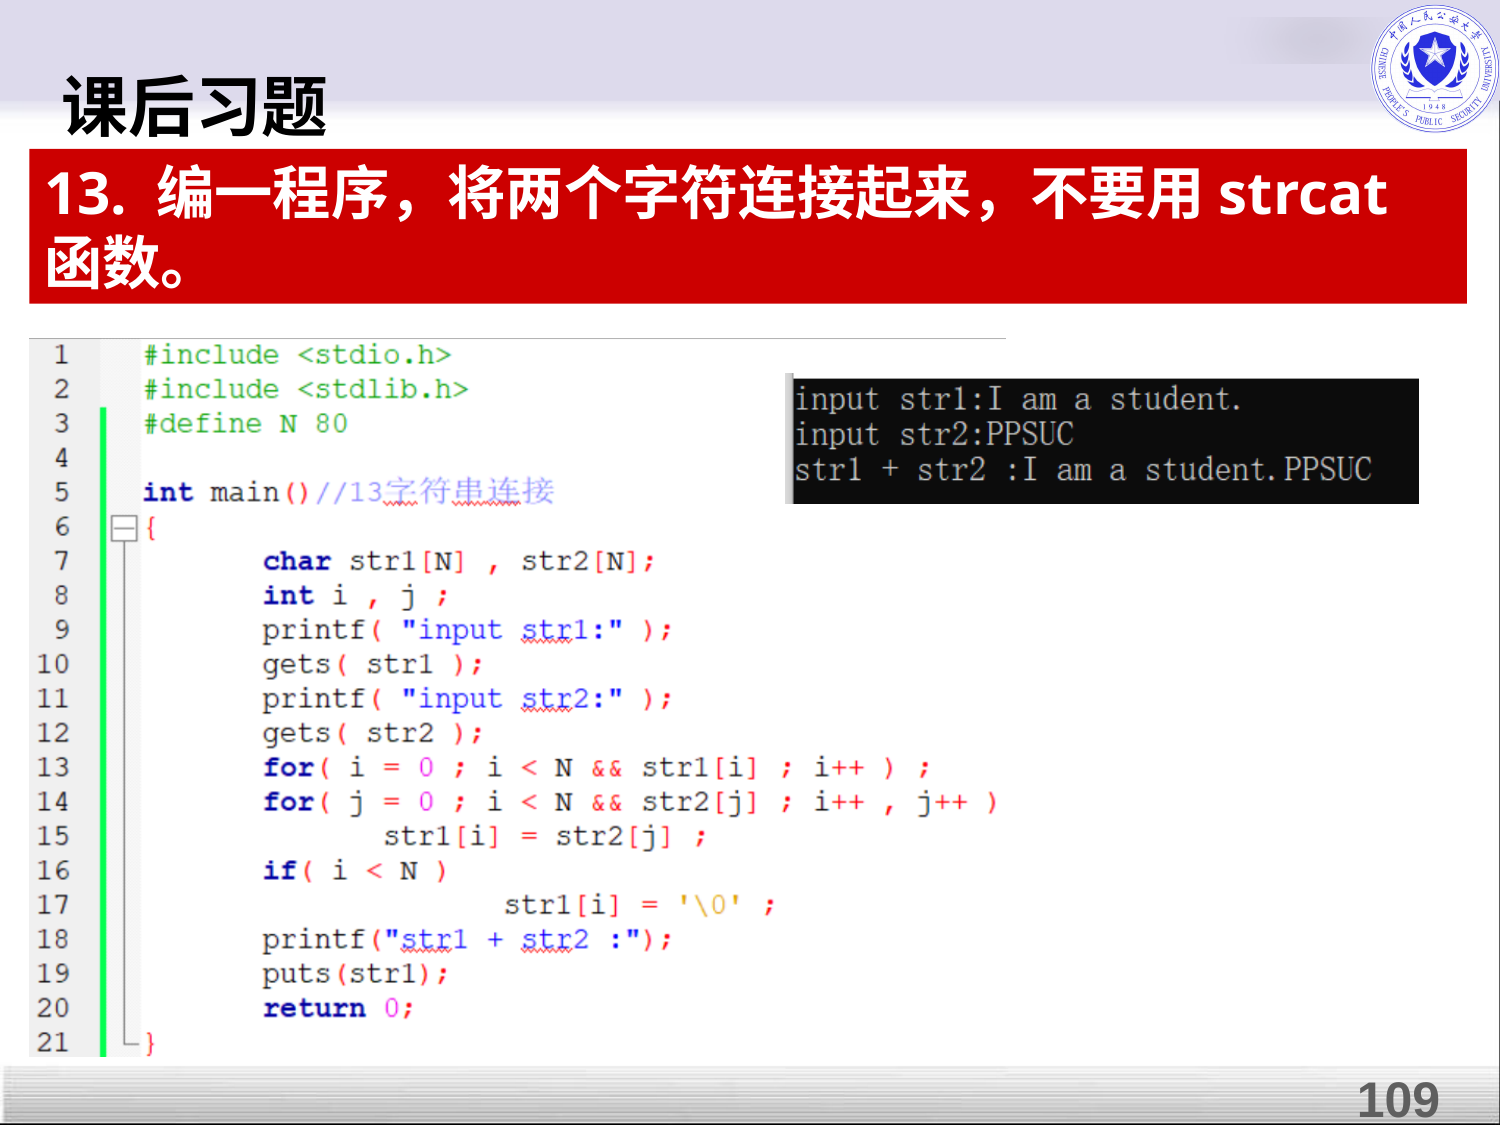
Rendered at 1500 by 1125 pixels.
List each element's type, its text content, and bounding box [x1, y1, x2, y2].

picture [0, 101, 1500, 1125]
picture [1371, 5, 1499, 132]
text_box 课后习题 [0, 61, 963, 149]
text_box 13. 编一程序，将两个字符连接起来，不要用strcat函数。 [29, 148, 1467, 304]
